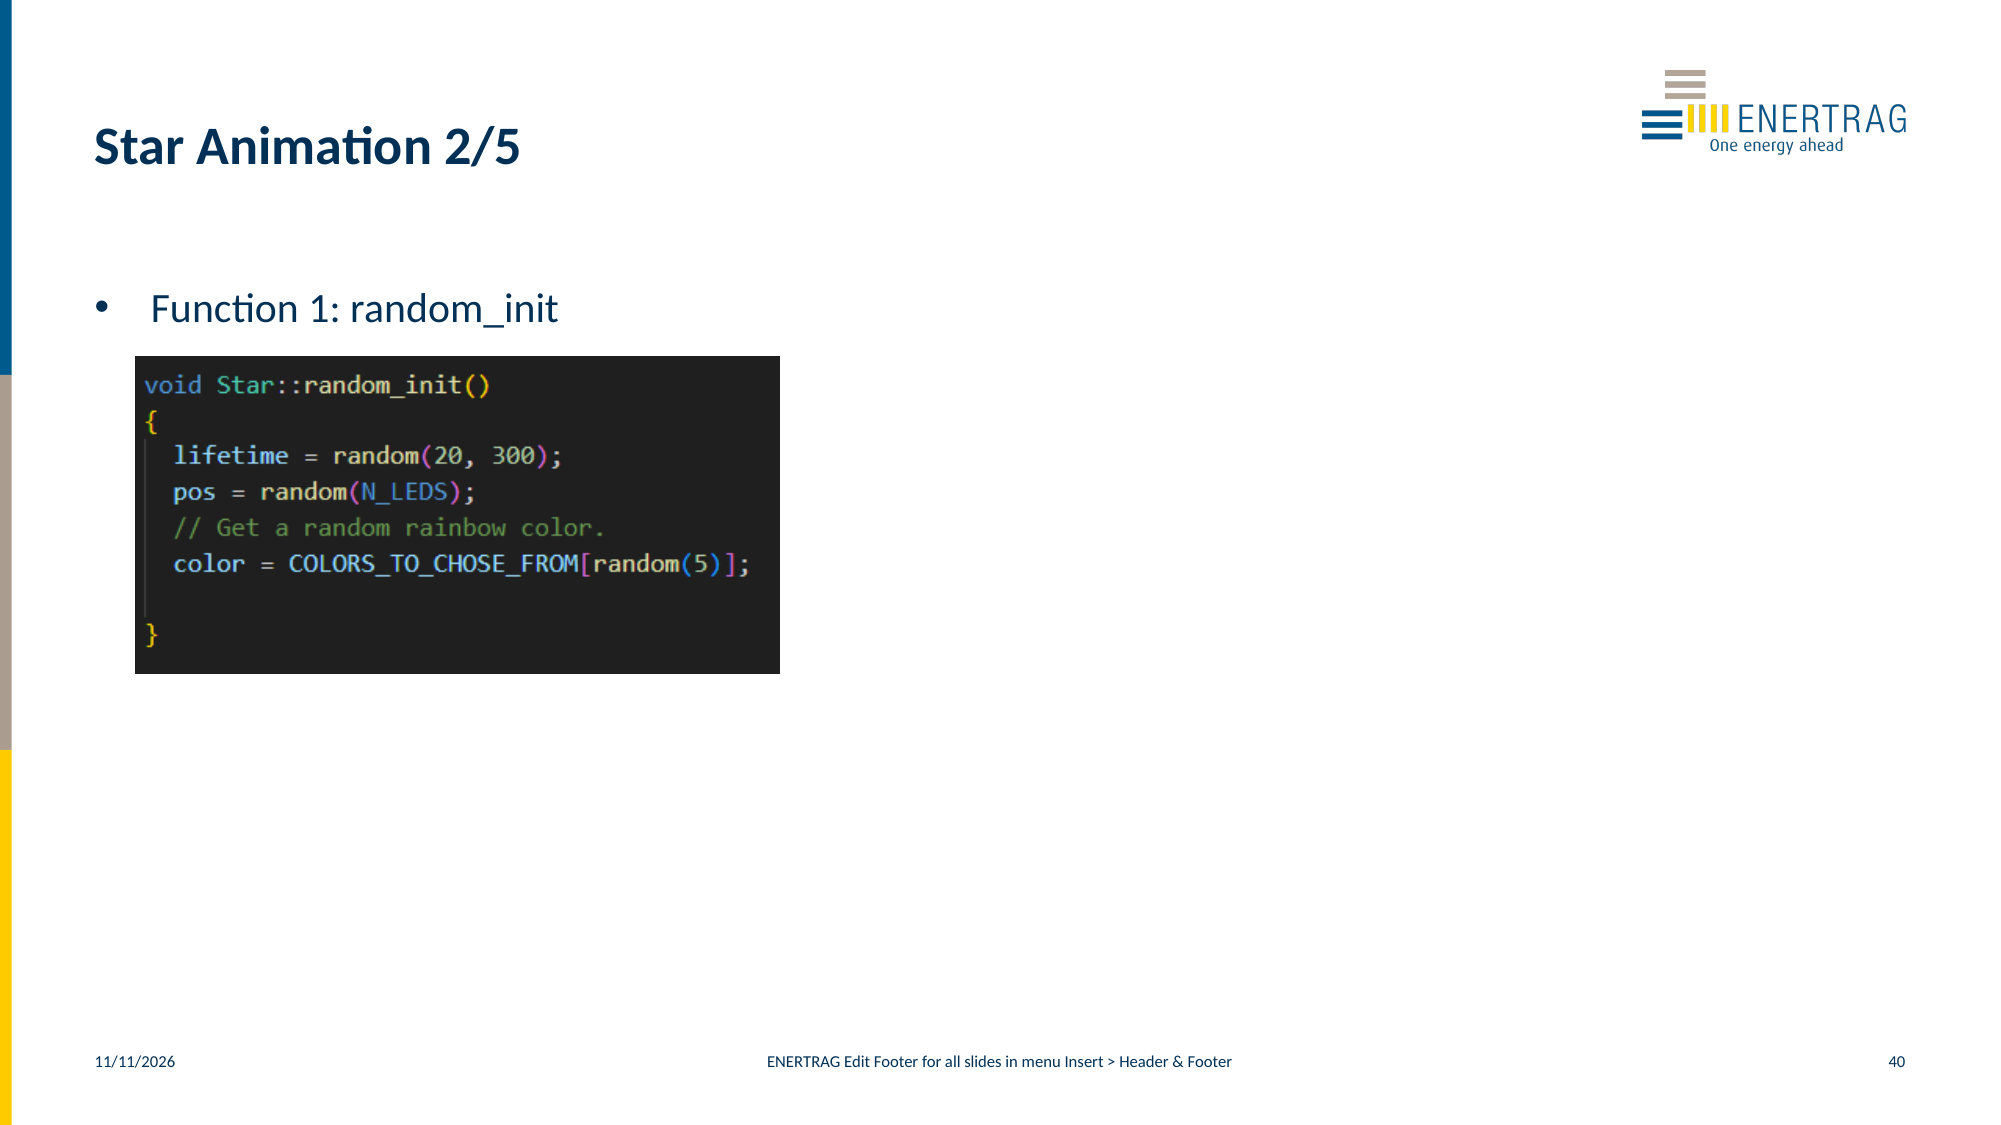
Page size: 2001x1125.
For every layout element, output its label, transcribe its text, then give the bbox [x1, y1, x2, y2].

list Function 1: random_init [94, 268, 1906, 998]
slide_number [94, 1048, 177, 1073]
slide_number 40 [1861, 1048, 1906, 1073]
footer ENERTRAG Edit Footer for all slides in menu Insert > Header & Footer [590, 1048, 1410, 1073]
picture [135, 356, 780, 674]
picture [1642, 70, 1906, 155]
title Star Animation 2/5 [94, 119, 1571, 238]
